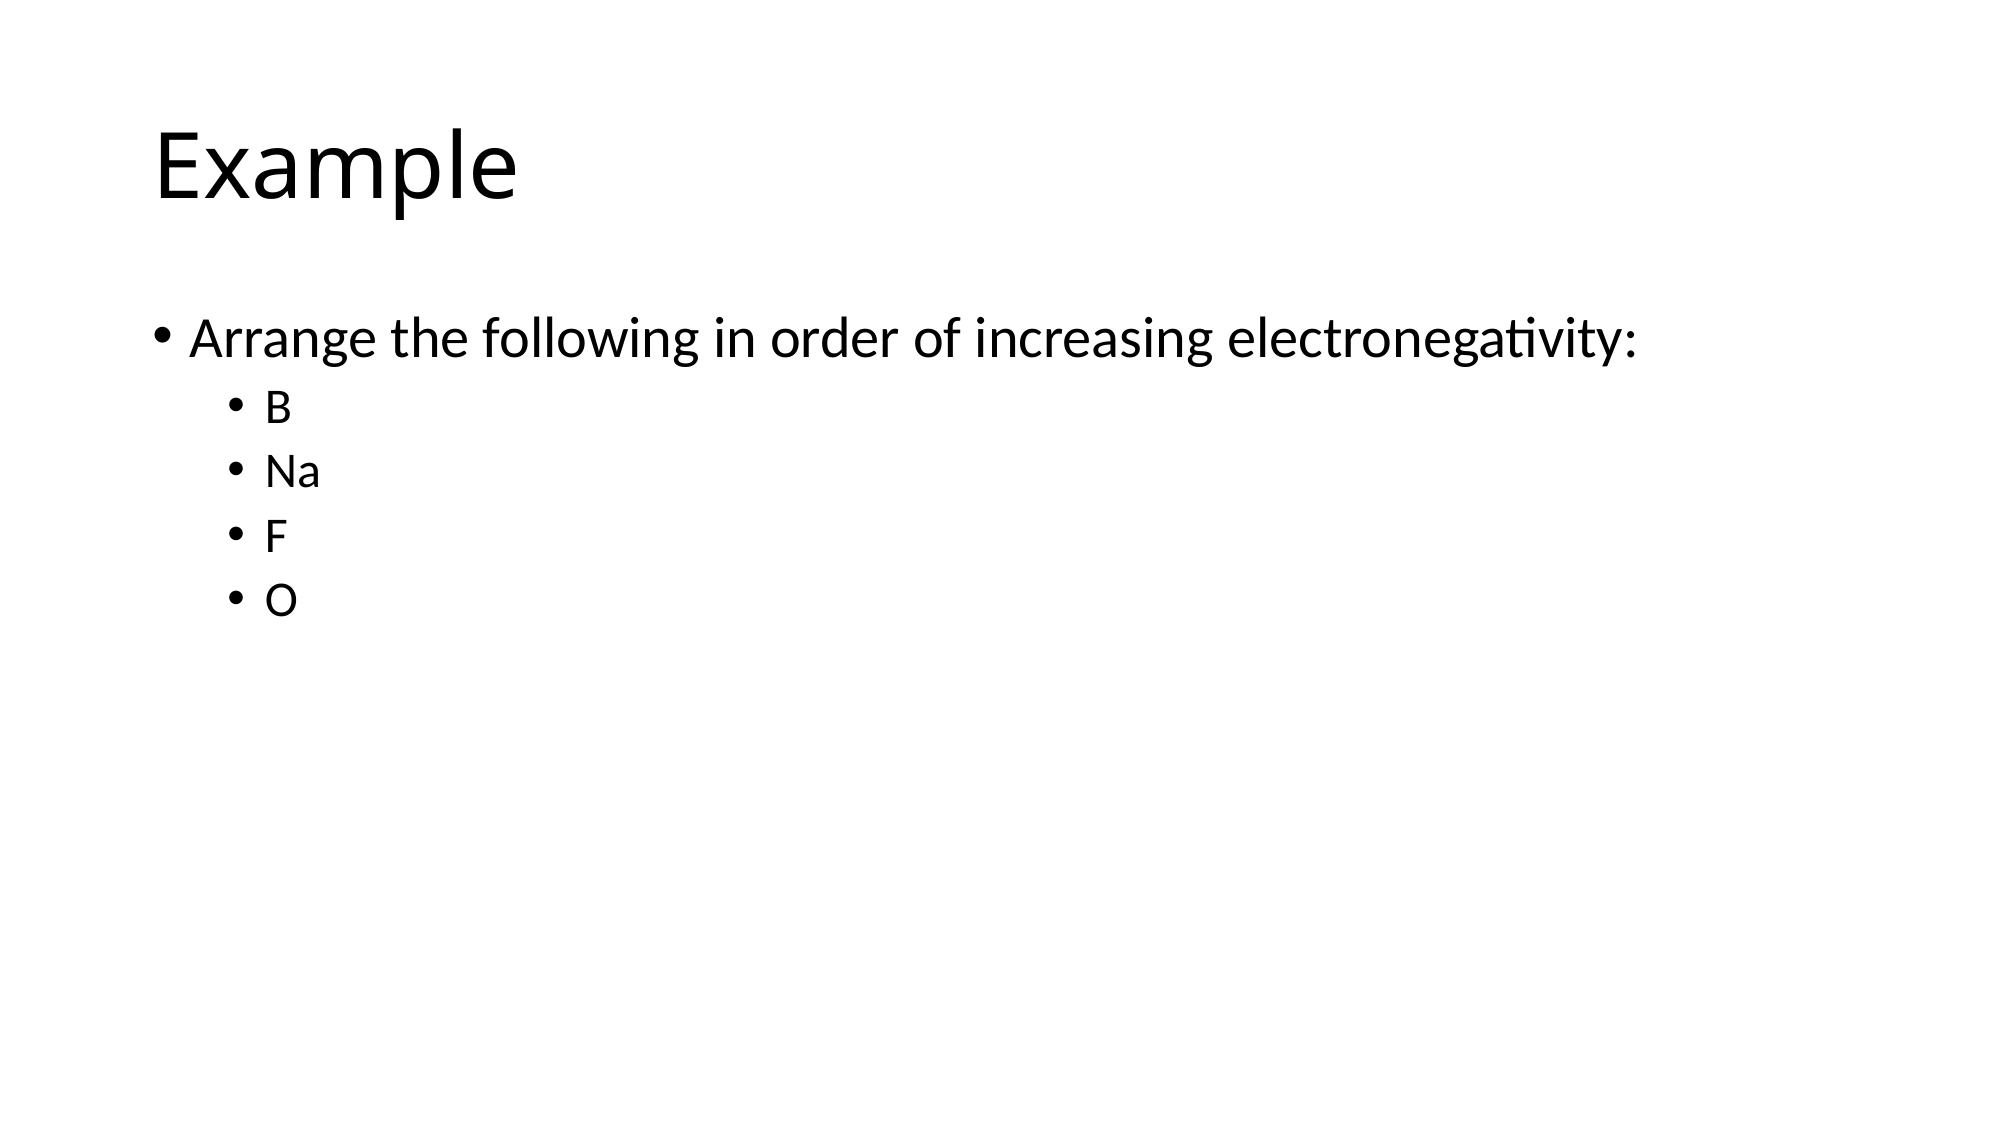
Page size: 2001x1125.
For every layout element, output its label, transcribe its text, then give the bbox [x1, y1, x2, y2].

list Arrange the following in order of increasing electronegativity: B Na F O [137, 299, 1863, 1014]
title Example [137, 59, 1863, 278]
